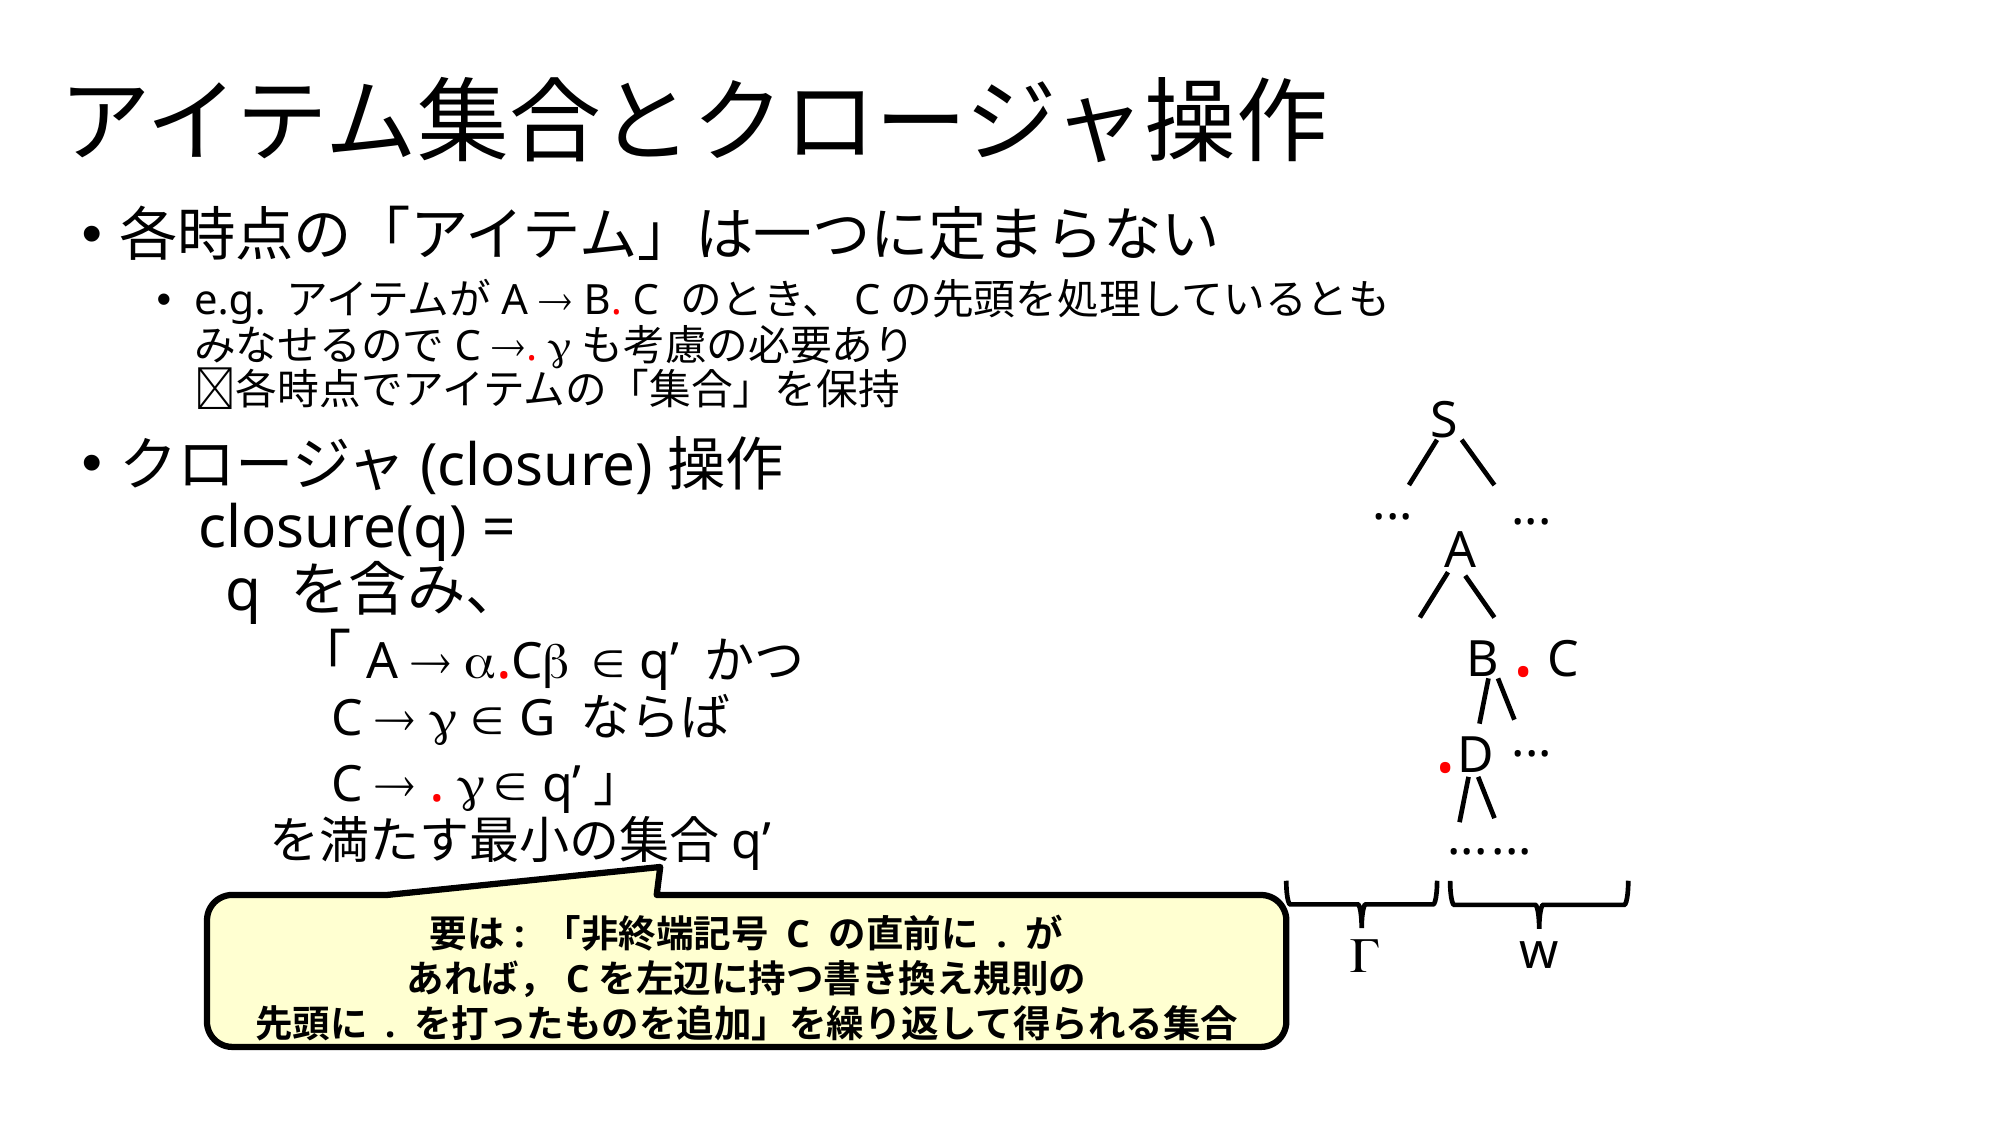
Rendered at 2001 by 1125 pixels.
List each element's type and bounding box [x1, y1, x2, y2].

title [44, 16, 1950, 234]
text_box [1228, 380, 1594, 873]
text_box [1496, 467, 1567, 542]
text_box [1285, 880, 1438, 990]
text_box [206, 866, 1287, 1047]
text_box [1449, 880, 1629, 986]
list [66, 198, 1950, 998]
